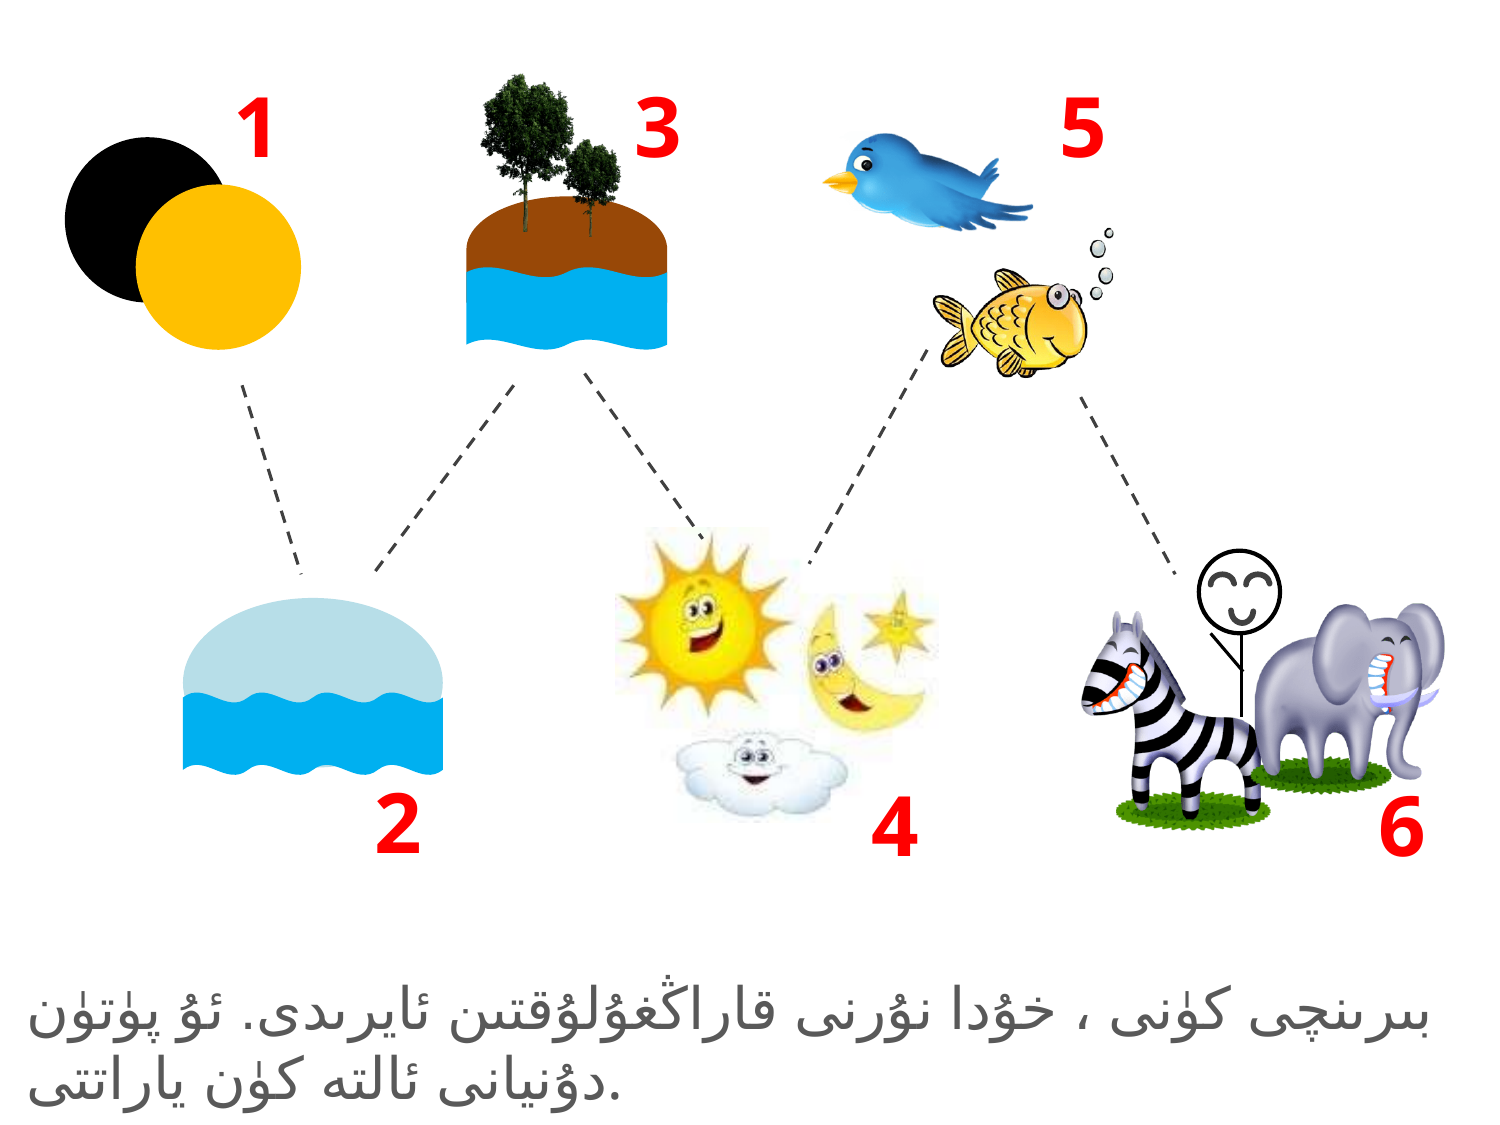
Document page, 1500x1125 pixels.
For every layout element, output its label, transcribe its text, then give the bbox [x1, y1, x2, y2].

text_box [62, 135, 207, 305]
text_box [180, 595, 445, 700]
text_box بىرىنچى كۈنى ، خۇدا نۇرنى قاراڭغۇلۇقتىن ئايرىدى. ئۇ پۈتۈن دۇنيانى ئالتە كۈن ياراتتى. [11, 964, 1498, 1119]
picture [478, 71, 622, 237]
picture [1068, 585, 1449, 832]
text_box 1 [206, 66, 308, 182]
text_box [1196, 548, 1282, 608]
text_box 2 [348, 763, 449, 878]
text_box [133, 182, 304, 352]
text_box [180, 690, 314, 777]
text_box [1210, 633, 1244, 672]
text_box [584, 373, 703, 540]
text_box 5 [1033, 66, 1134, 182]
text_box 3 [608, 66, 709, 182]
text_box [464, 204, 670, 275]
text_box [808, 349, 928, 565]
text_box [464, 265, 670, 352]
text_box [1208, 572, 1237, 587]
text_box [1243, 572, 1272, 585]
picture [615, 526, 940, 823]
text_box [310, 690, 445, 774]
text_box 6 [1352, 803, 1453, 880]
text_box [241, 385, 302, 575]
text_box 4 [844, 765, 945, 880]
picture [820, 125, 1117, 387]
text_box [371, 385, 514, 576]
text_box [1080, 396, 1176, 575]
